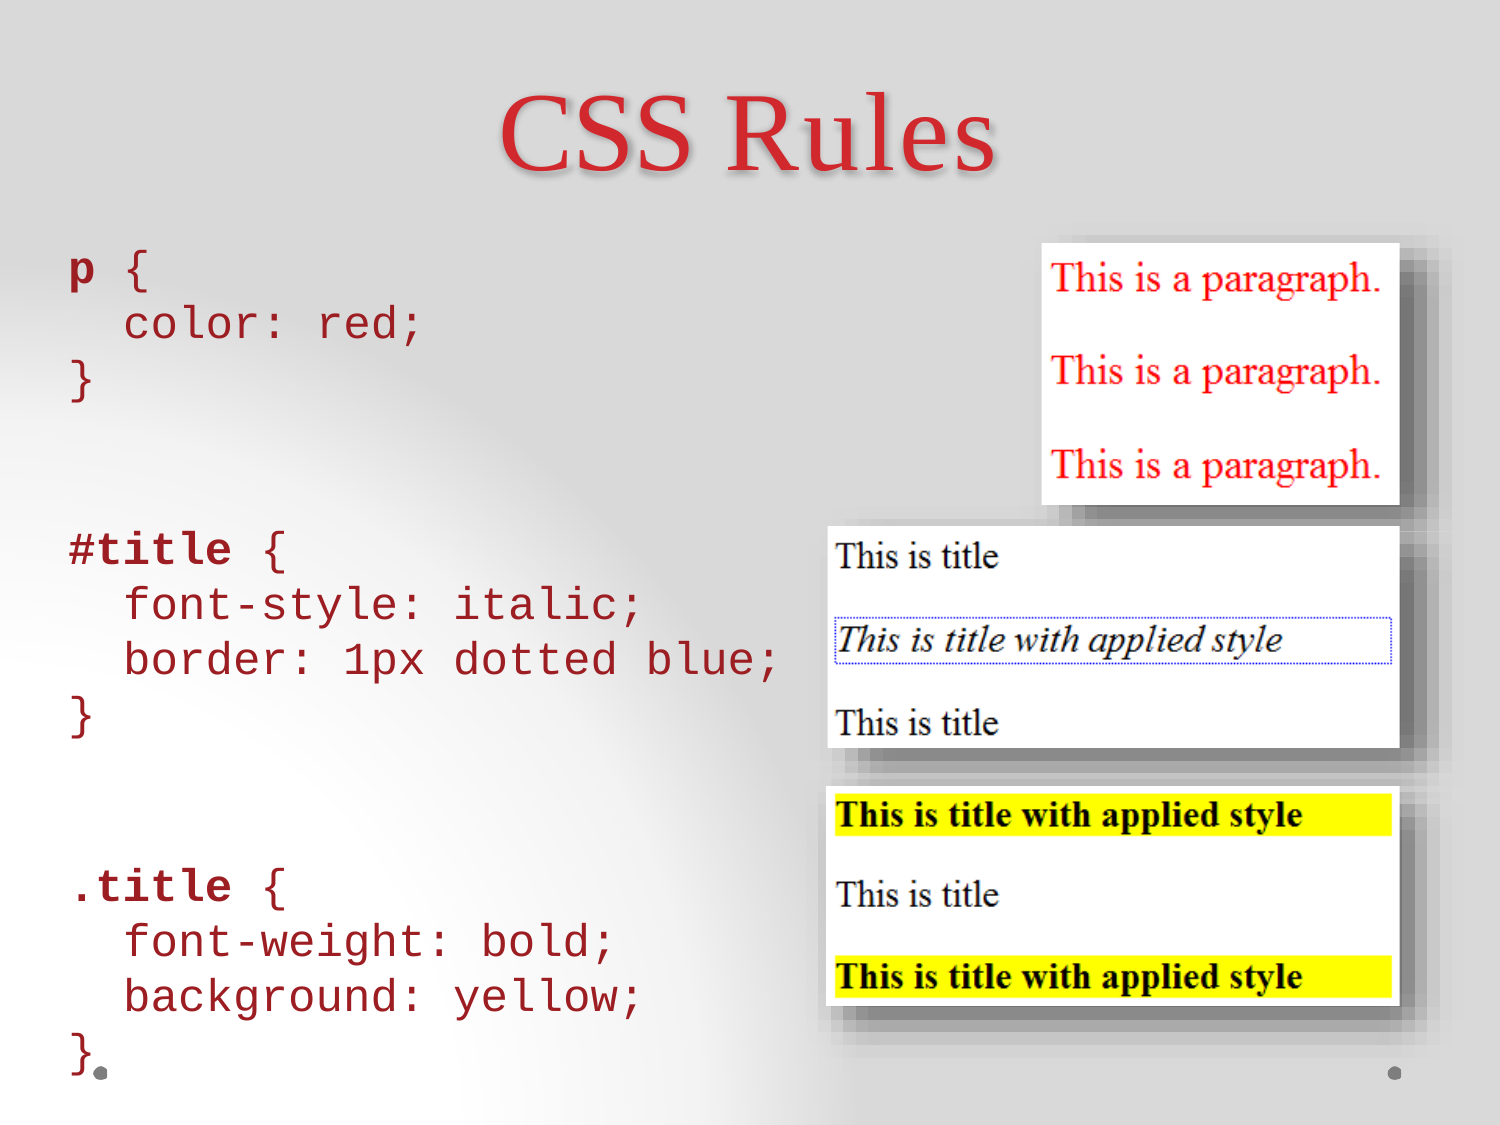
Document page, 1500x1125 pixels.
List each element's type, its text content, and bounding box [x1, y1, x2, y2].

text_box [421, 28, 1078, 283]
text_box p { color: red; } #title { font-style: italic; border: 1px dotted blue; } .title { font-weight: bold; background: yellow; } [66, 235, 788, 1076]
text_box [793, 211, 1465, 1071]
picture [0, 0, 1500, 1125]
